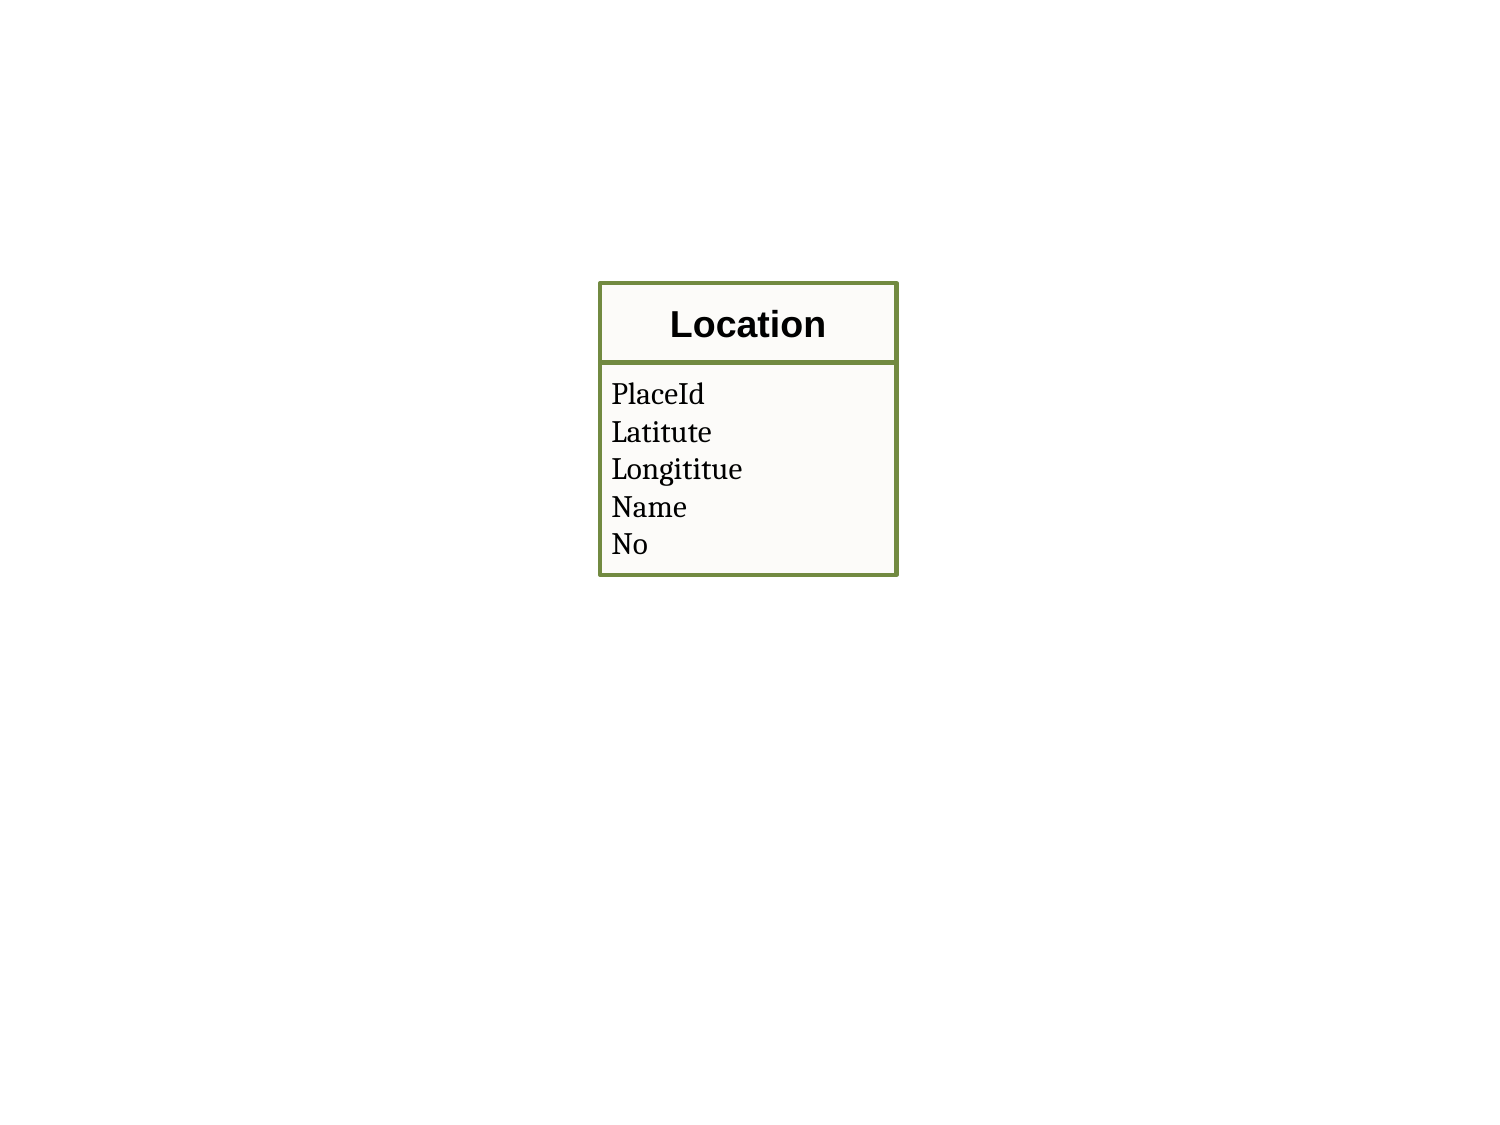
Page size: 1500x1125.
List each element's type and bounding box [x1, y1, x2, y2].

text_box [599, 282, 897, 576]
